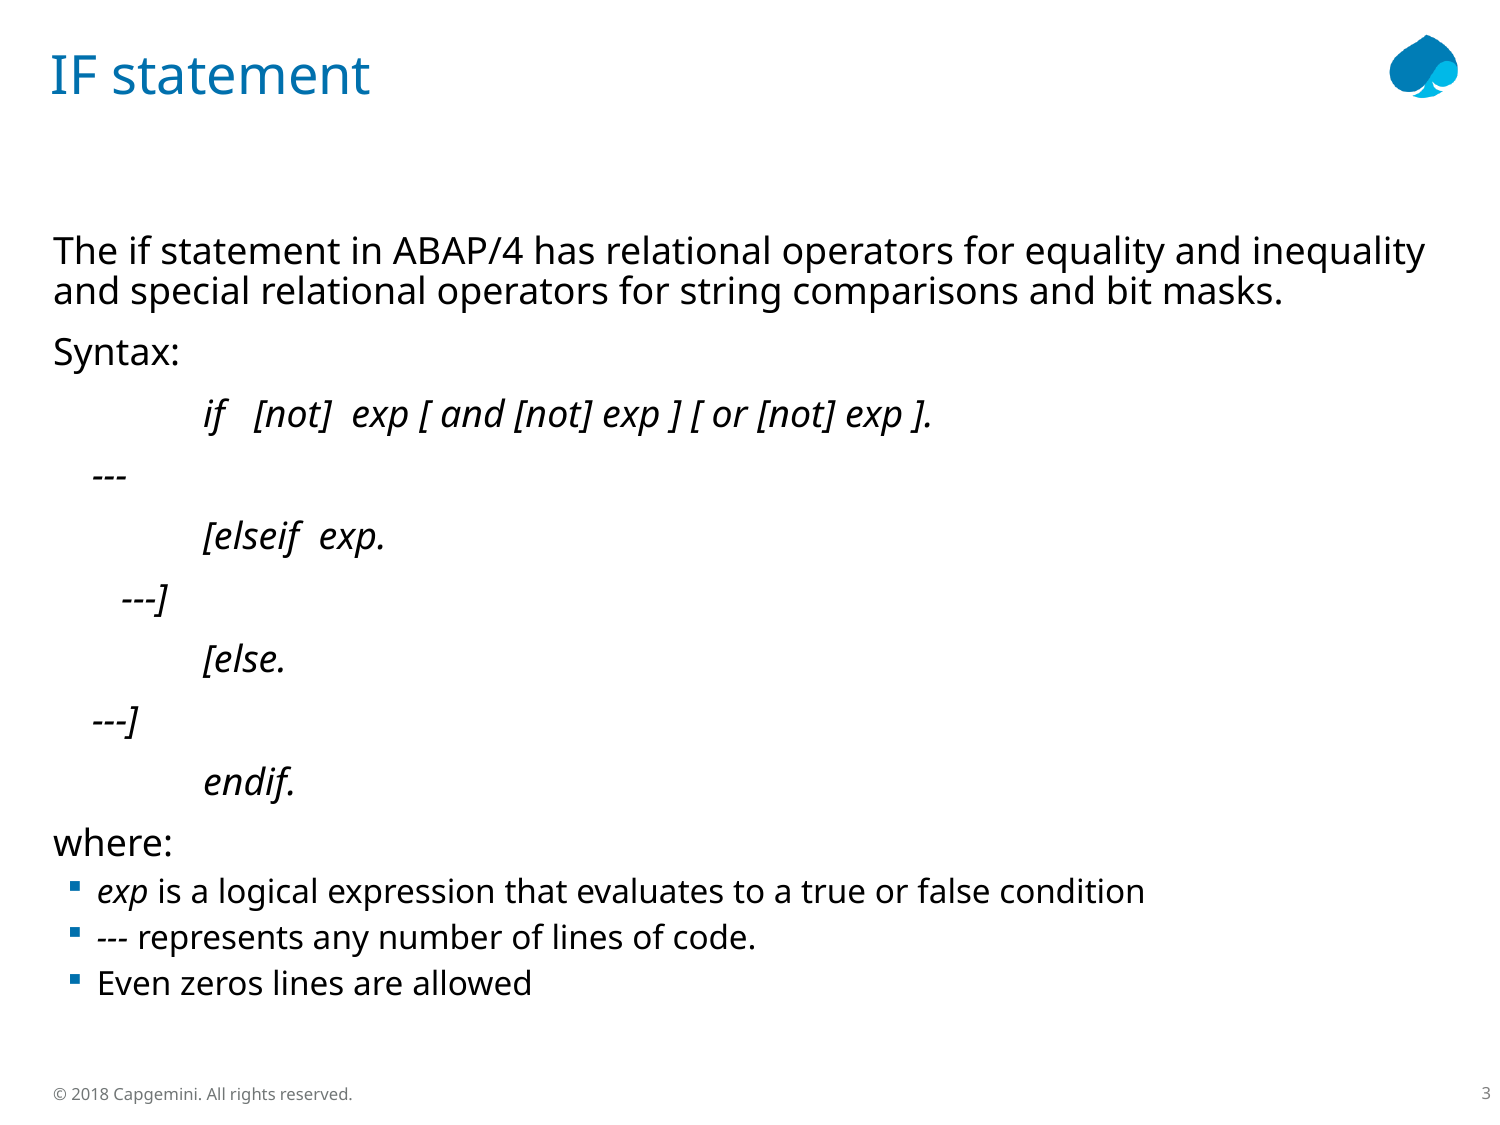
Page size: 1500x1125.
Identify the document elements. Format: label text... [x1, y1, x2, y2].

title IF statement [50, 42, 1447, 184]
list The if statement in ABAP/4 has relational operators for equality and inequality and special relational operators for string comparisons and bit masks. Syntax: if [not] exp [ and [not] exp ] [ or [not] exp ]. --- [elseif exp. ---] [else. ---] endif. where: exp is a logical expression that evaluates to a true or false condition --- represents any number of lines of code. Even zeros lines are allowed [53, 231, 1447, 1035]
picture [1388, 33, 1458, 62]
picture [1447, 78, 1458, 103]
